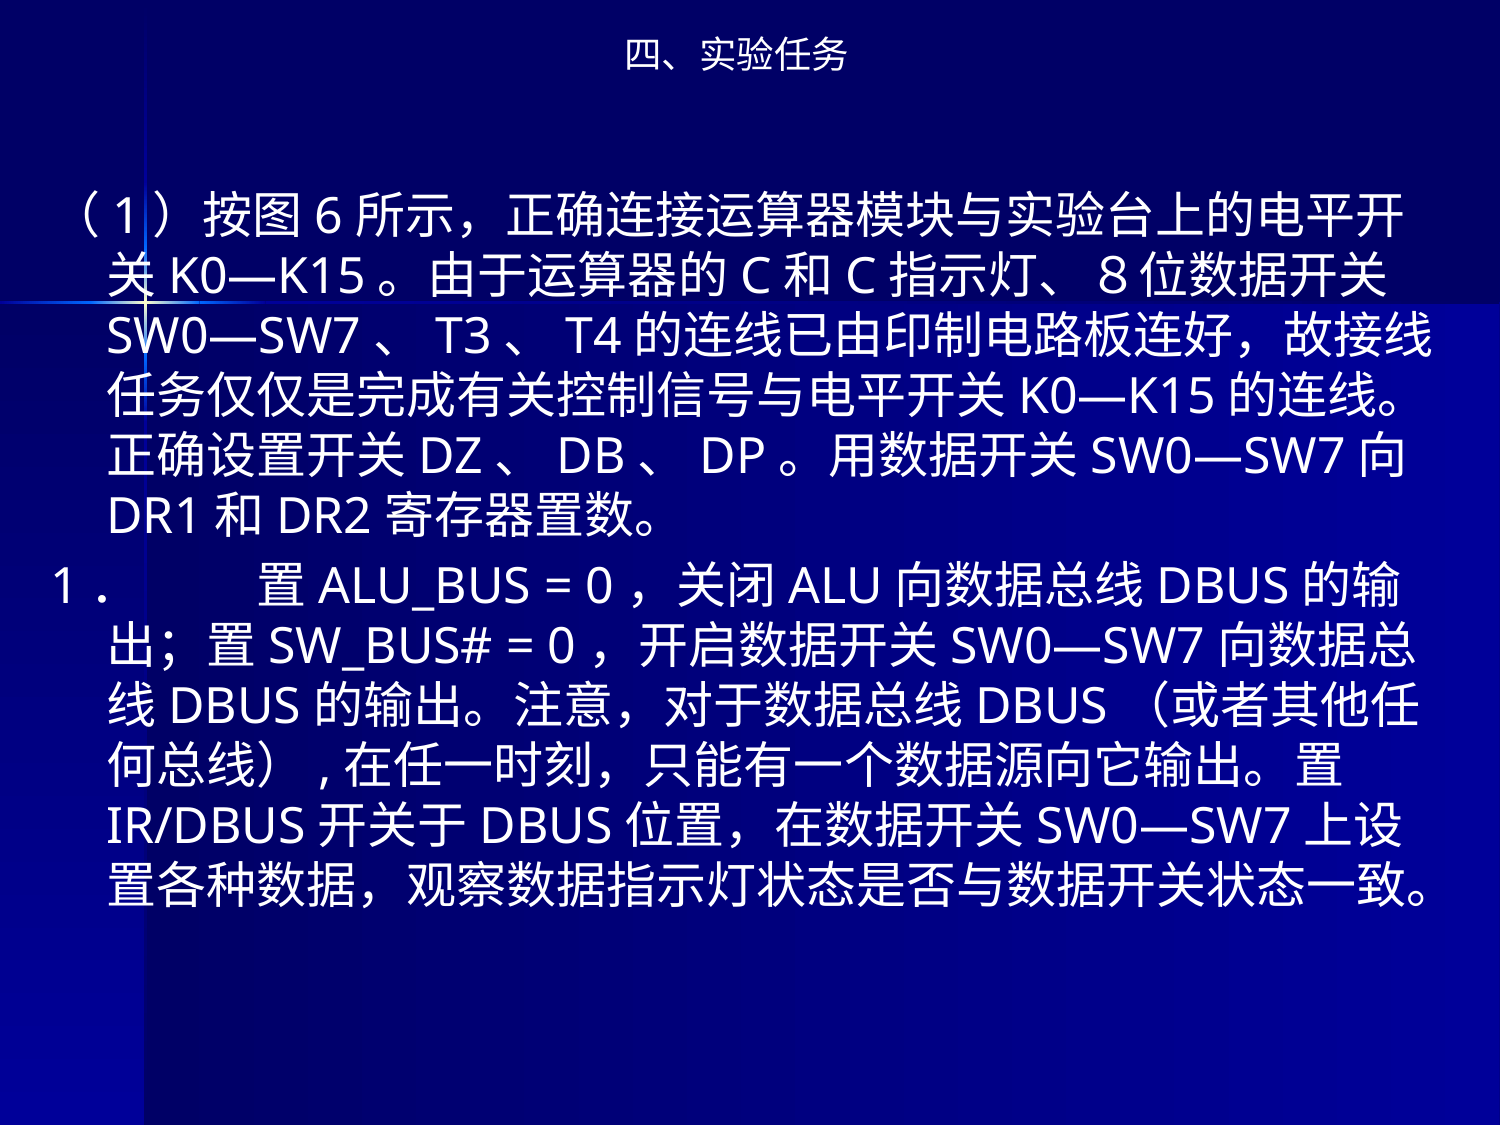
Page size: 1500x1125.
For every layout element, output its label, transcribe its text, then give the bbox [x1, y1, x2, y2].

text_box 四、实验任务 [609, 23, 865, 84]
list （1）按图6所示，正确连接运算器模块与实验台上的电平开关K0—K15。由于运算器的C和C指示灯、８位数据开关SW0—SW7、T3、T4的连线已由印制电路板连好，故接线任务仅仅是完成有关控制信号与电平开关K0—K15的连线。正确设置开关DZ、DB、DP。用数据开关SW0—SW7向DR1和DR2寄存器置数。 1． 置ALU_BUS = 0，关闭ALU向数据总线DBUS的输出；置SW_BUS# = 0，开启数据开关SW0—SW7向数据总线DBUS的输出。注意，对于数据总线DBUS（或者其他任何总线）,在任一时刻，只能有一个数据源向它输出。置IR/DBUS开关于DBUS位置，在数据开关SW0—SW7上设置各种数据，观察数据指示灯状态是否与数据开关状态一致。 [34, 175, 1466, 919]
